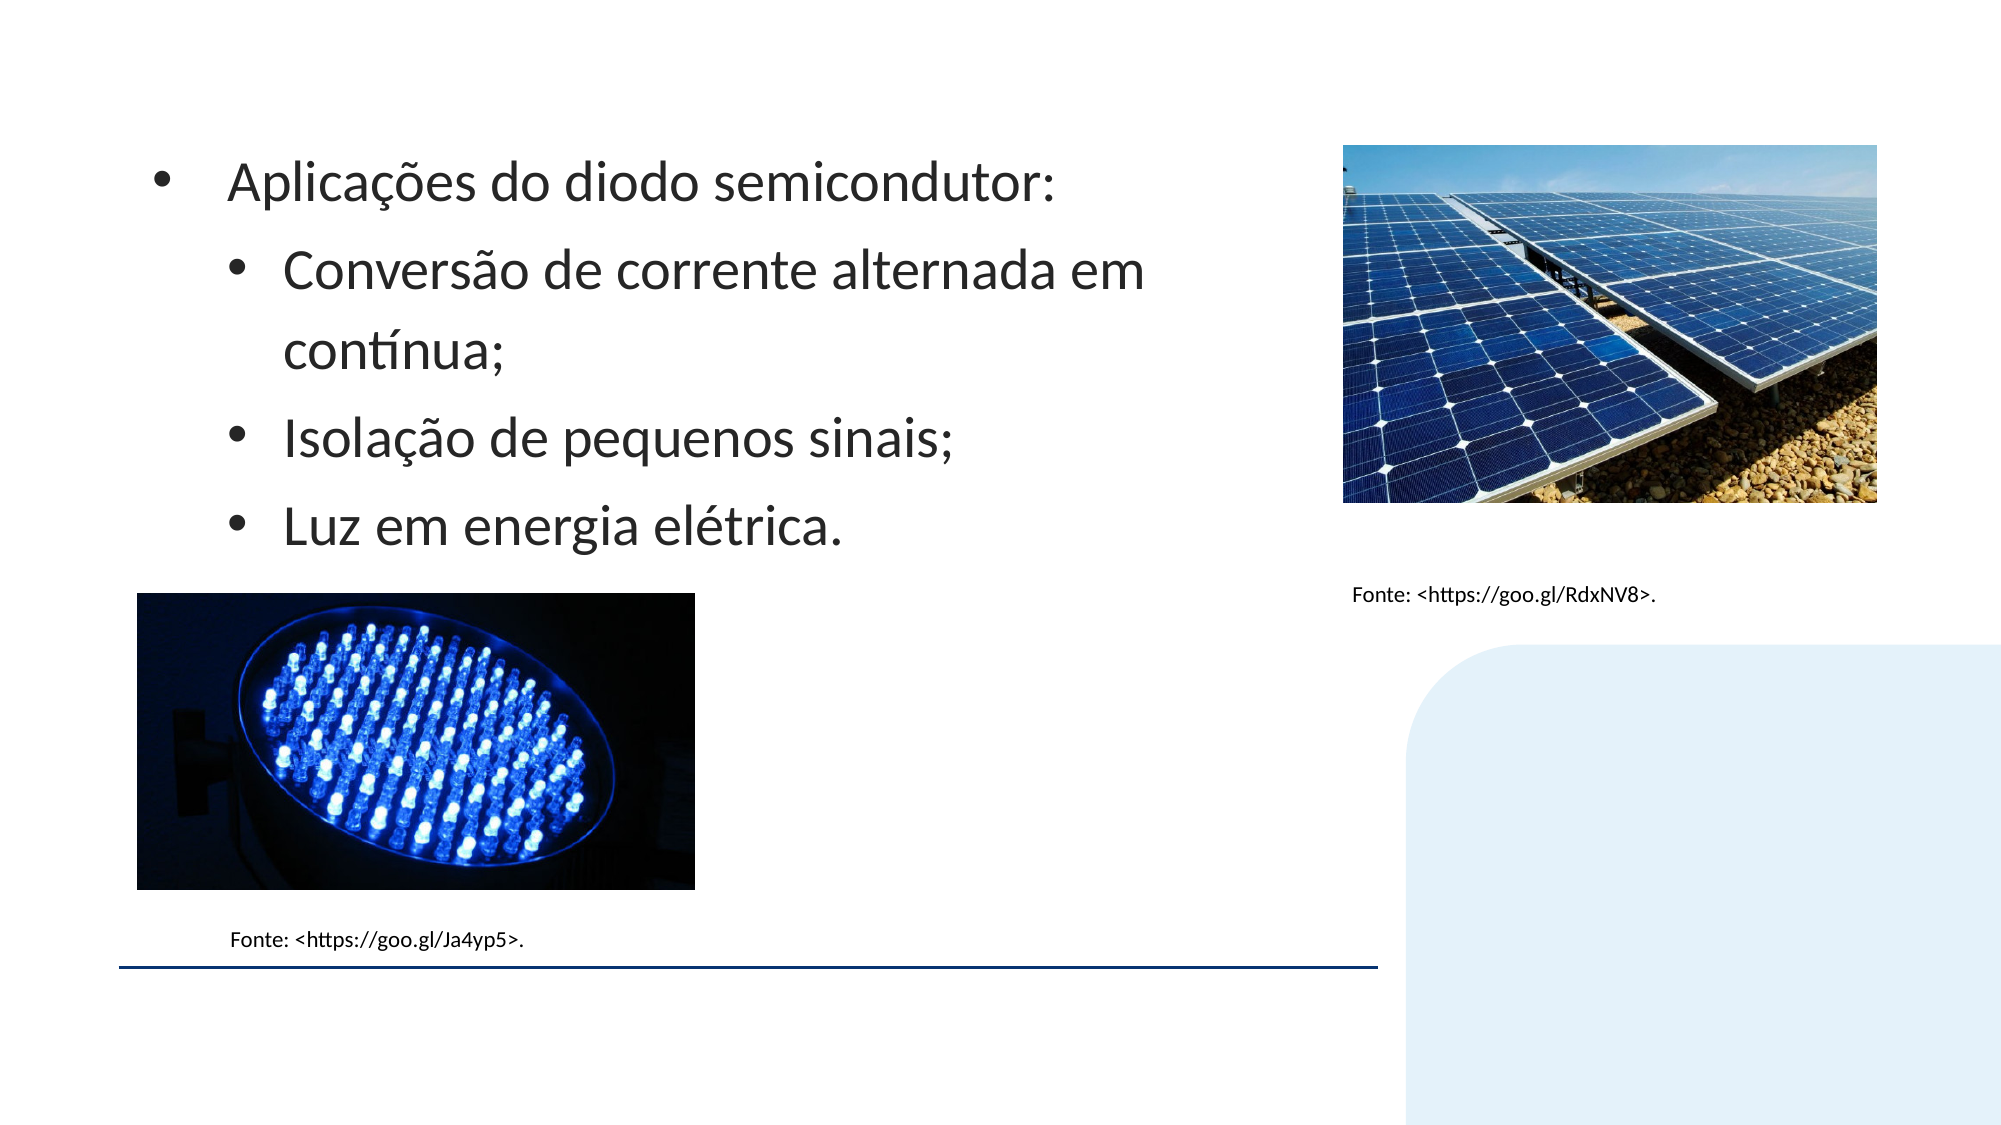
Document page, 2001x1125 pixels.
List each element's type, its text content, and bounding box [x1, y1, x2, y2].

picture [137, 593, 695, 890]
list Aplicações do diodo semicondutor: Conversão de corrente alternada em contínua; Isolação de pequenos sinais; Luz em energia elétrica. [137, 125, 1178, 932]
text_box Fonte: <https://goo.gl/Ja4yp5>. [215, 917, 925, 960]
text_box Fonte: <https://goo.gl/RdxNV8>. [1337, 571, 1841, 614]
picture [1343, 145, 1877, 503]
